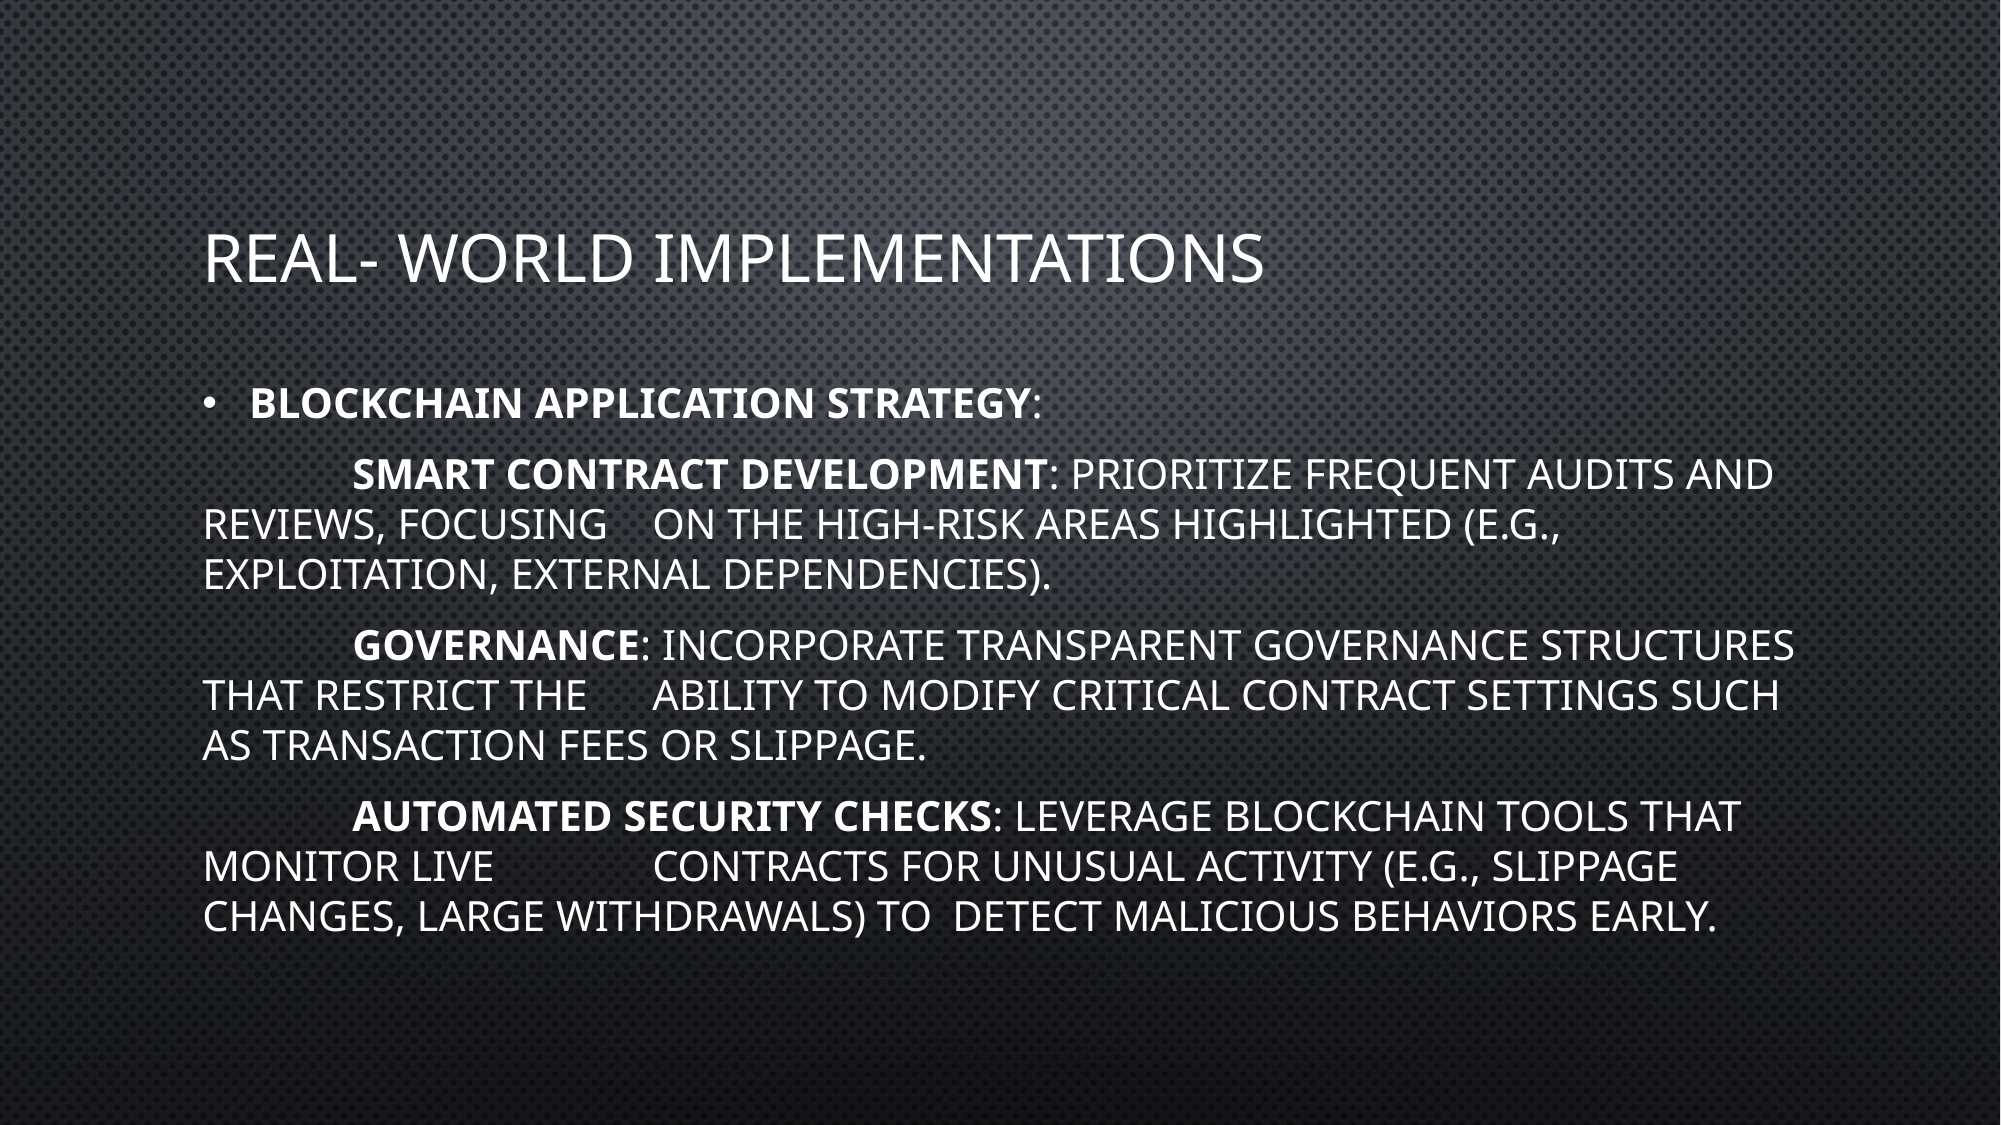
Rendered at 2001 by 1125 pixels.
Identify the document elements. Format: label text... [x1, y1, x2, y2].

title REAL- WORLD IMPLEMENTATIONS [187, 99, 1813, 413]
list Blockchain Application Strategy: Smart Contract Development: Prioritize frequent audits and reviews, focusing on the high-risk areas highlighted (e.g., exploitation, external dependencies). Governance: Incorporate transparent governance structures that restrict the ability to modify critical contract settings such as transaction fees or slippage. Automated Security Checks: Leverage blockchain tools that monitor live contracts for unusual activity (e.g., slippage changes, large withdrawals) to detect malicious behaviors early. [187, 437, 1813, 950]
